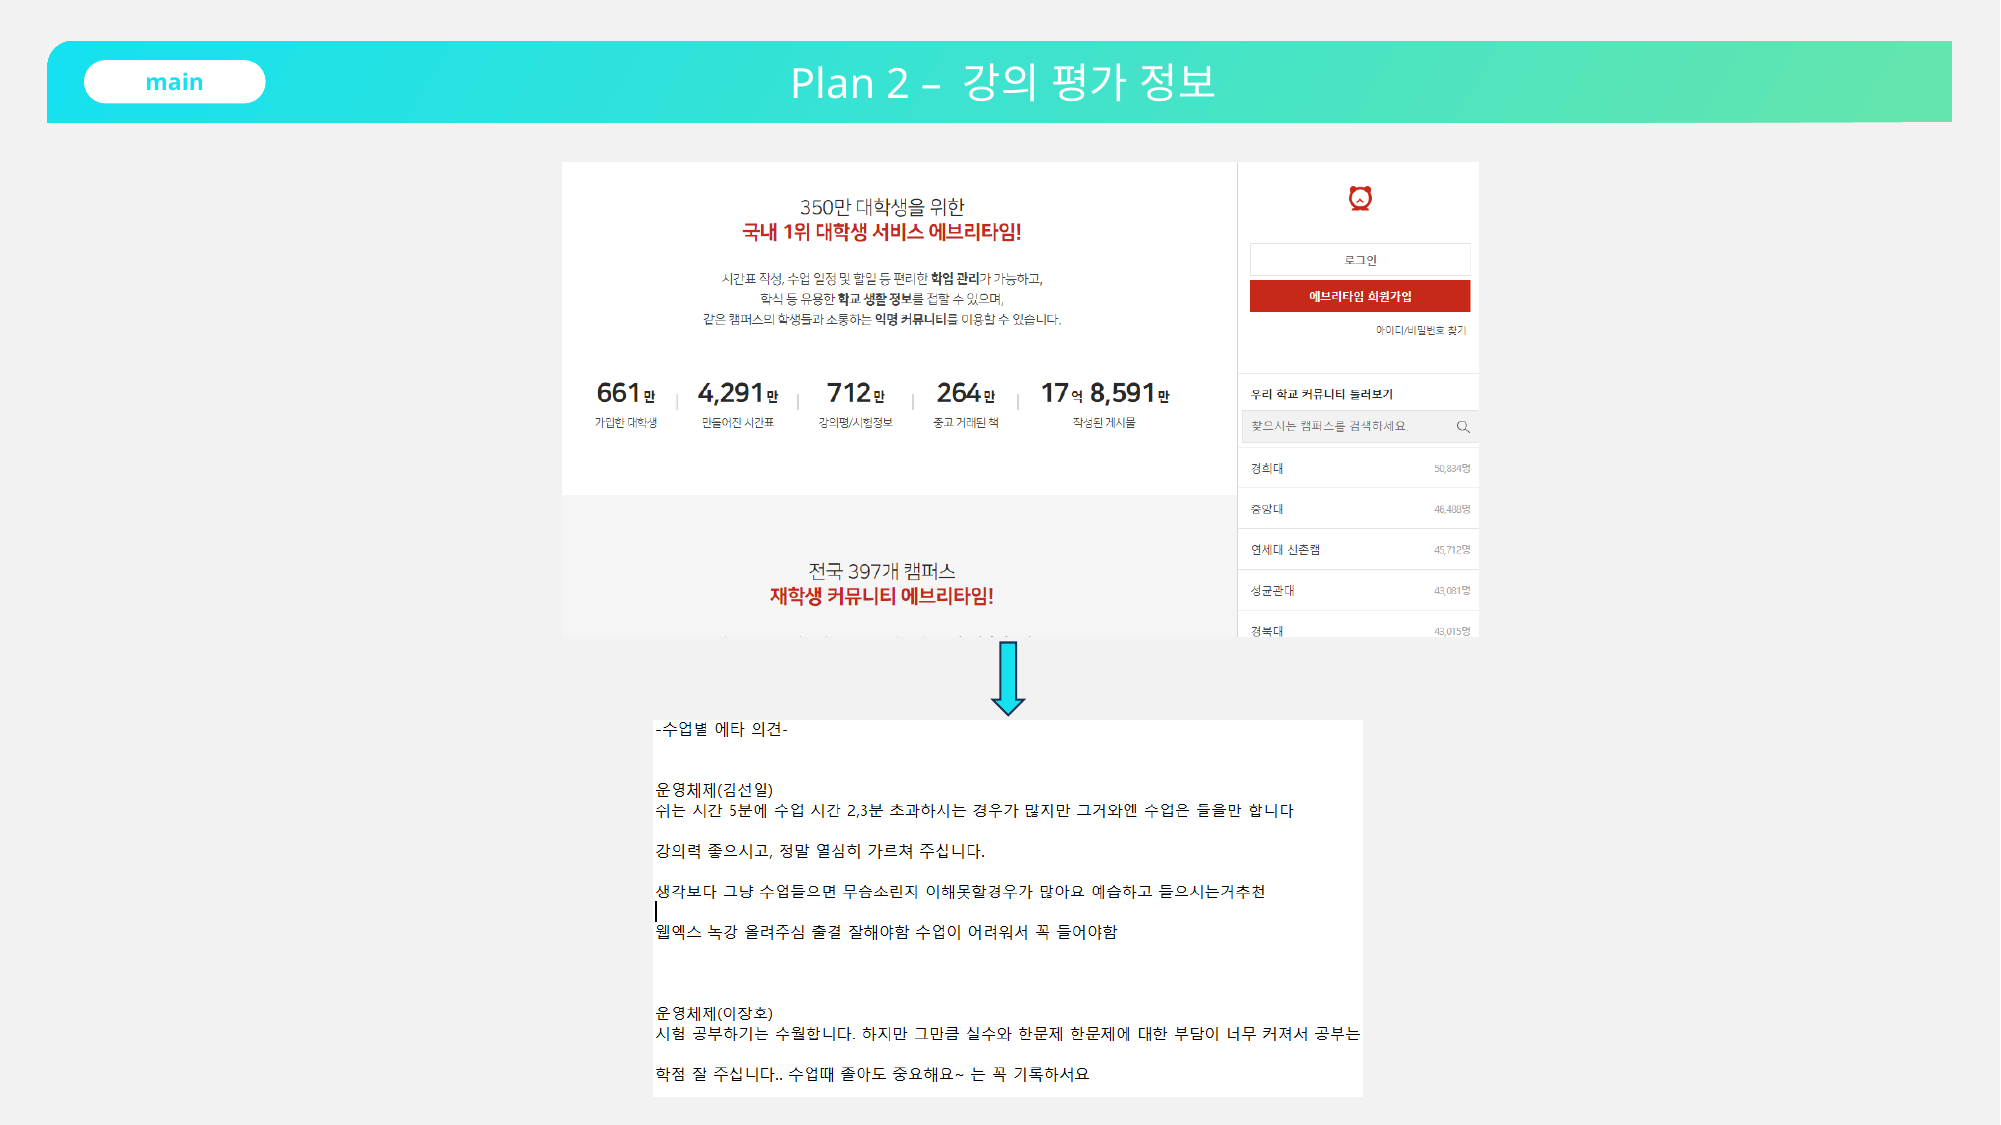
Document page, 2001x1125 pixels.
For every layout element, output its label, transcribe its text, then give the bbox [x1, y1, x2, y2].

picture [562, 162, 1479, 637]
text_box [990, 641, 1027, 717]
picture [653, 720, 1363, 1097]
text_box Plan 2 – 강의 평가 정보 [46, 40, 1954, 124]
text_box main [82, 59, 267, 105]
